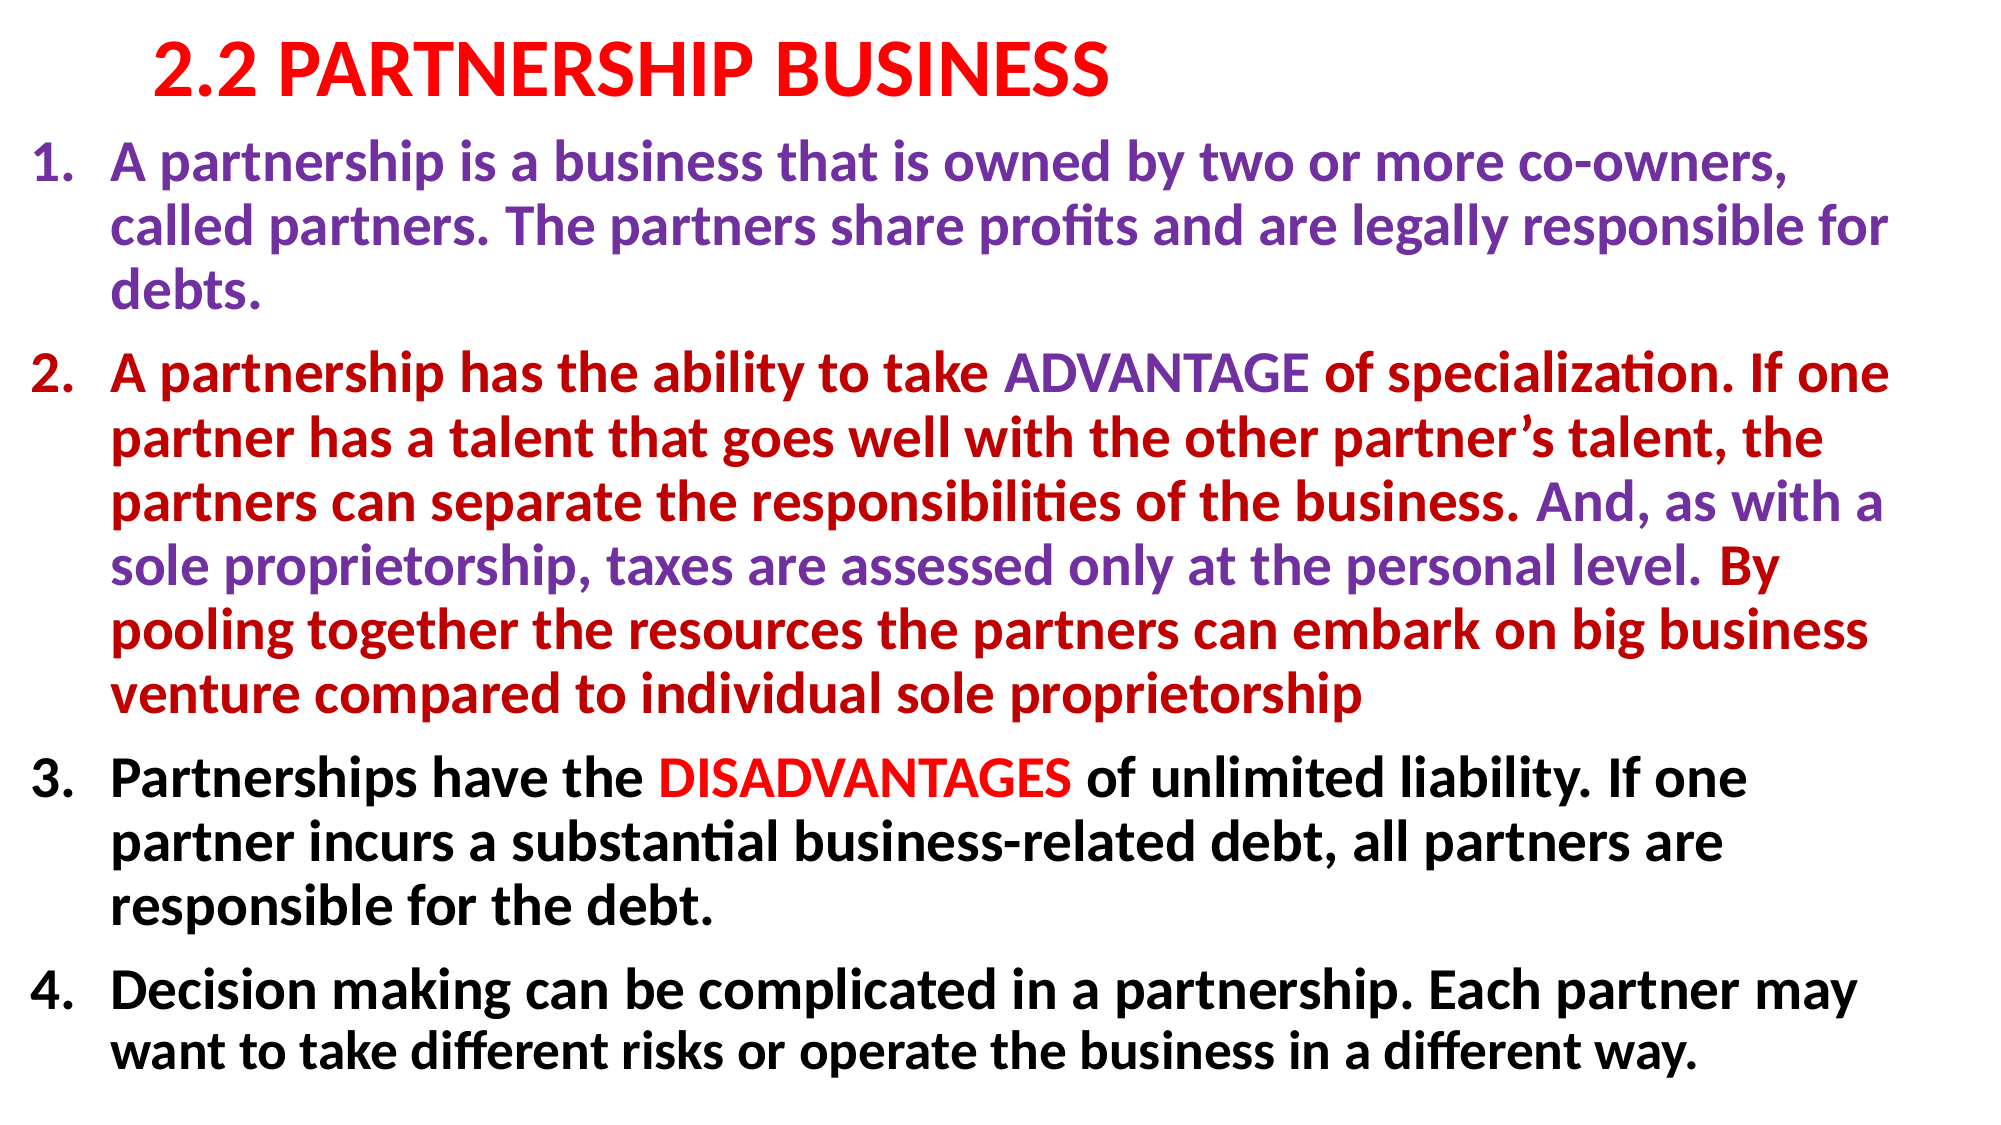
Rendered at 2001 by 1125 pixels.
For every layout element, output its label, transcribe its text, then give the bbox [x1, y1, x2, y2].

title 2.2 PARTNERSHIP BUSINESS [137, 17, 1863, 122]
list A partnership is a business that is owned by two or more co-owners, called partners. The partners share profits and are legally responsible for debts. A partnership has the ability to take ADVANTAGE of specialization. If one partner has a talent that goes well with the other partner’s talent, the partners can separate the responsibilities of the business. And, as with a sole proprietorship, taxes are assessed only at the personal level. By pooling together the resources the partners can embark on big business venture compared to individual sole proprietorship Partnerships have the DISADVANTAGES of unlimited liability. If one partner incurs a substantial business-related debt, all partners are responsible for the debt. Decision making can be complicated in a partnership. Each partner may want to take different risks or operate the business in a different way. [15, 122, 1946, 1103]
